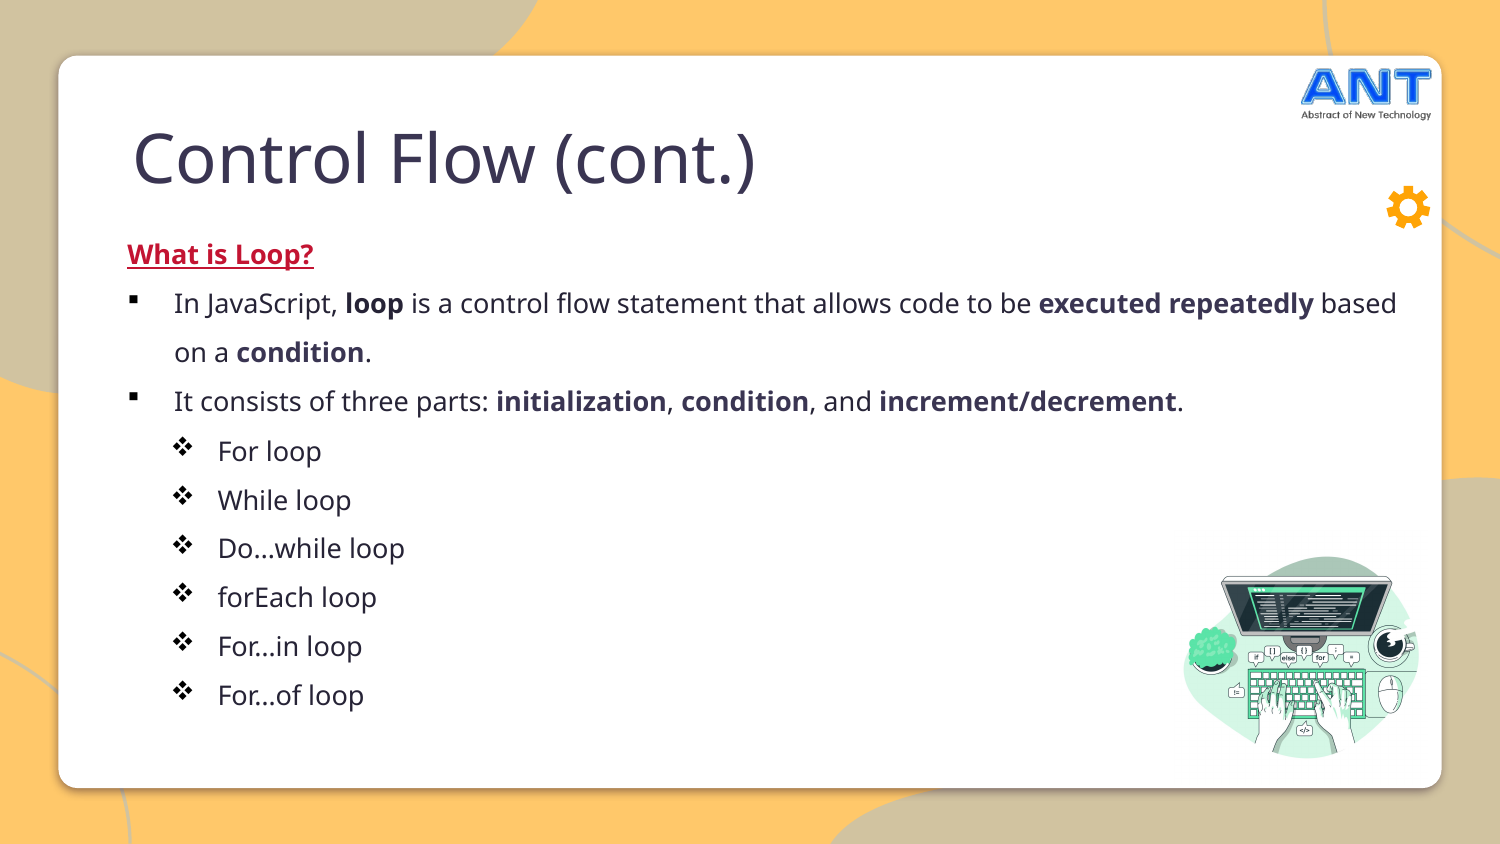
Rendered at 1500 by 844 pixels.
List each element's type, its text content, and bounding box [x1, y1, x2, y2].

picture [1300, 63, 1433, 140]
text_box For loop While loop Do…while loop forEach loop For…in loop For…of loop [155, 410, 1322, 718]
text_box Control Flow (cont.) [117, 87, 1240, 205]
text_box [1386, 185, 1431, 228]
picture [1173, 530, 1429, 785]
text_box What is Loop? In JavaScript, loop is a control flow statement that allows code to be executed repeatedly based on a condition. It consists of three parts: initialization, condition, and increment/decrement. [112, 214, 1415, 424]
